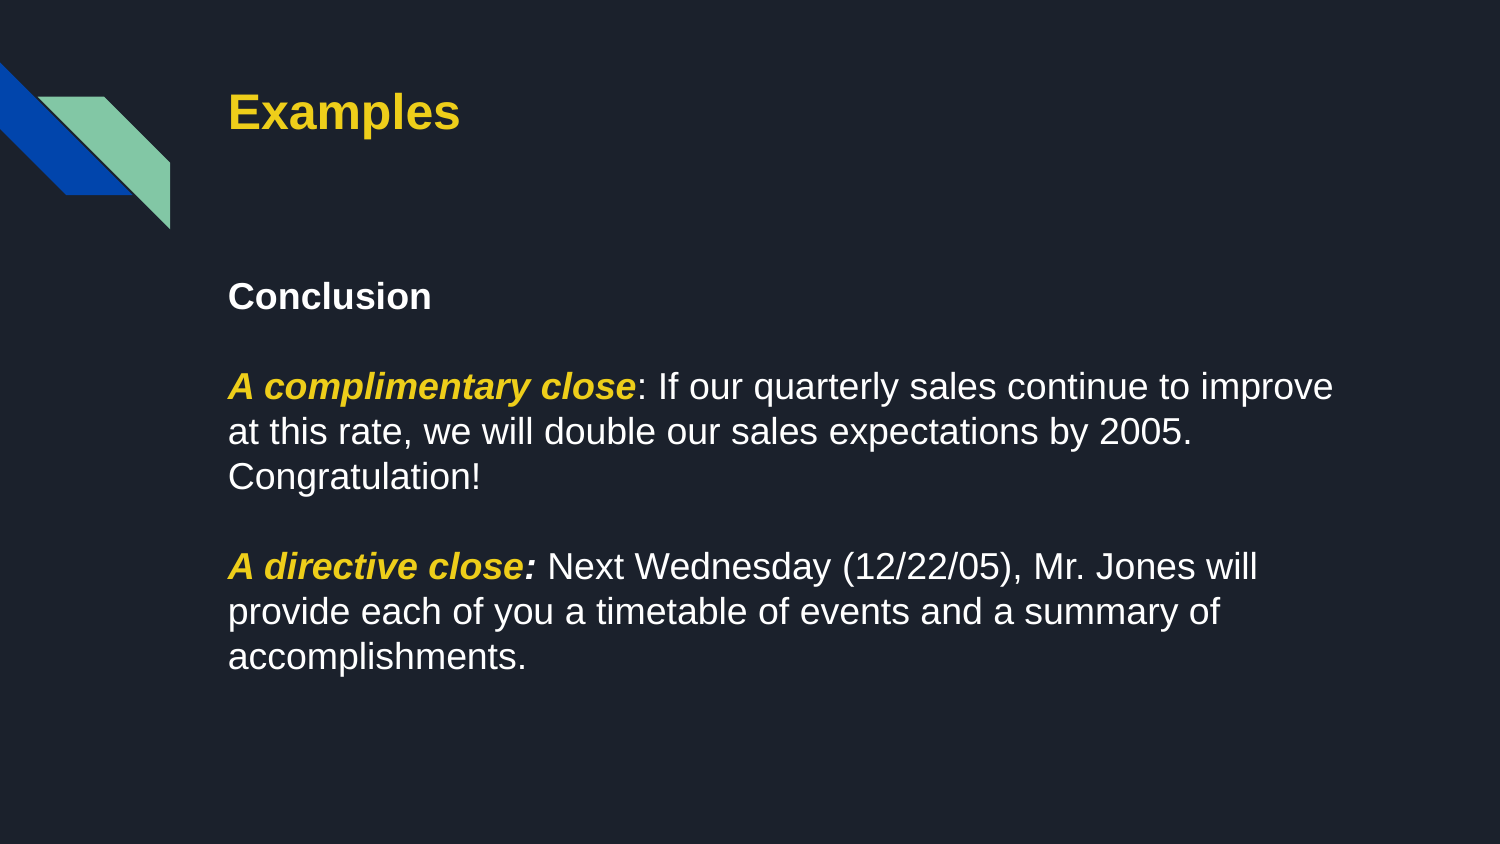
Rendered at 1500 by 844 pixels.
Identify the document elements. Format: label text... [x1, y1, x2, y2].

title Examples [212, 64, 1368, 215]
list Conclusion A complimentary close: If our quarterly sales continue to improve at this rate, we will double our sales expectations by 2005. Congratulation! A directive close: Next Wednesday (12/22/05), Mr. Jones will provide each of you a timetable of events and a summary of accomplishments. [212, 257, 1368, 735]
